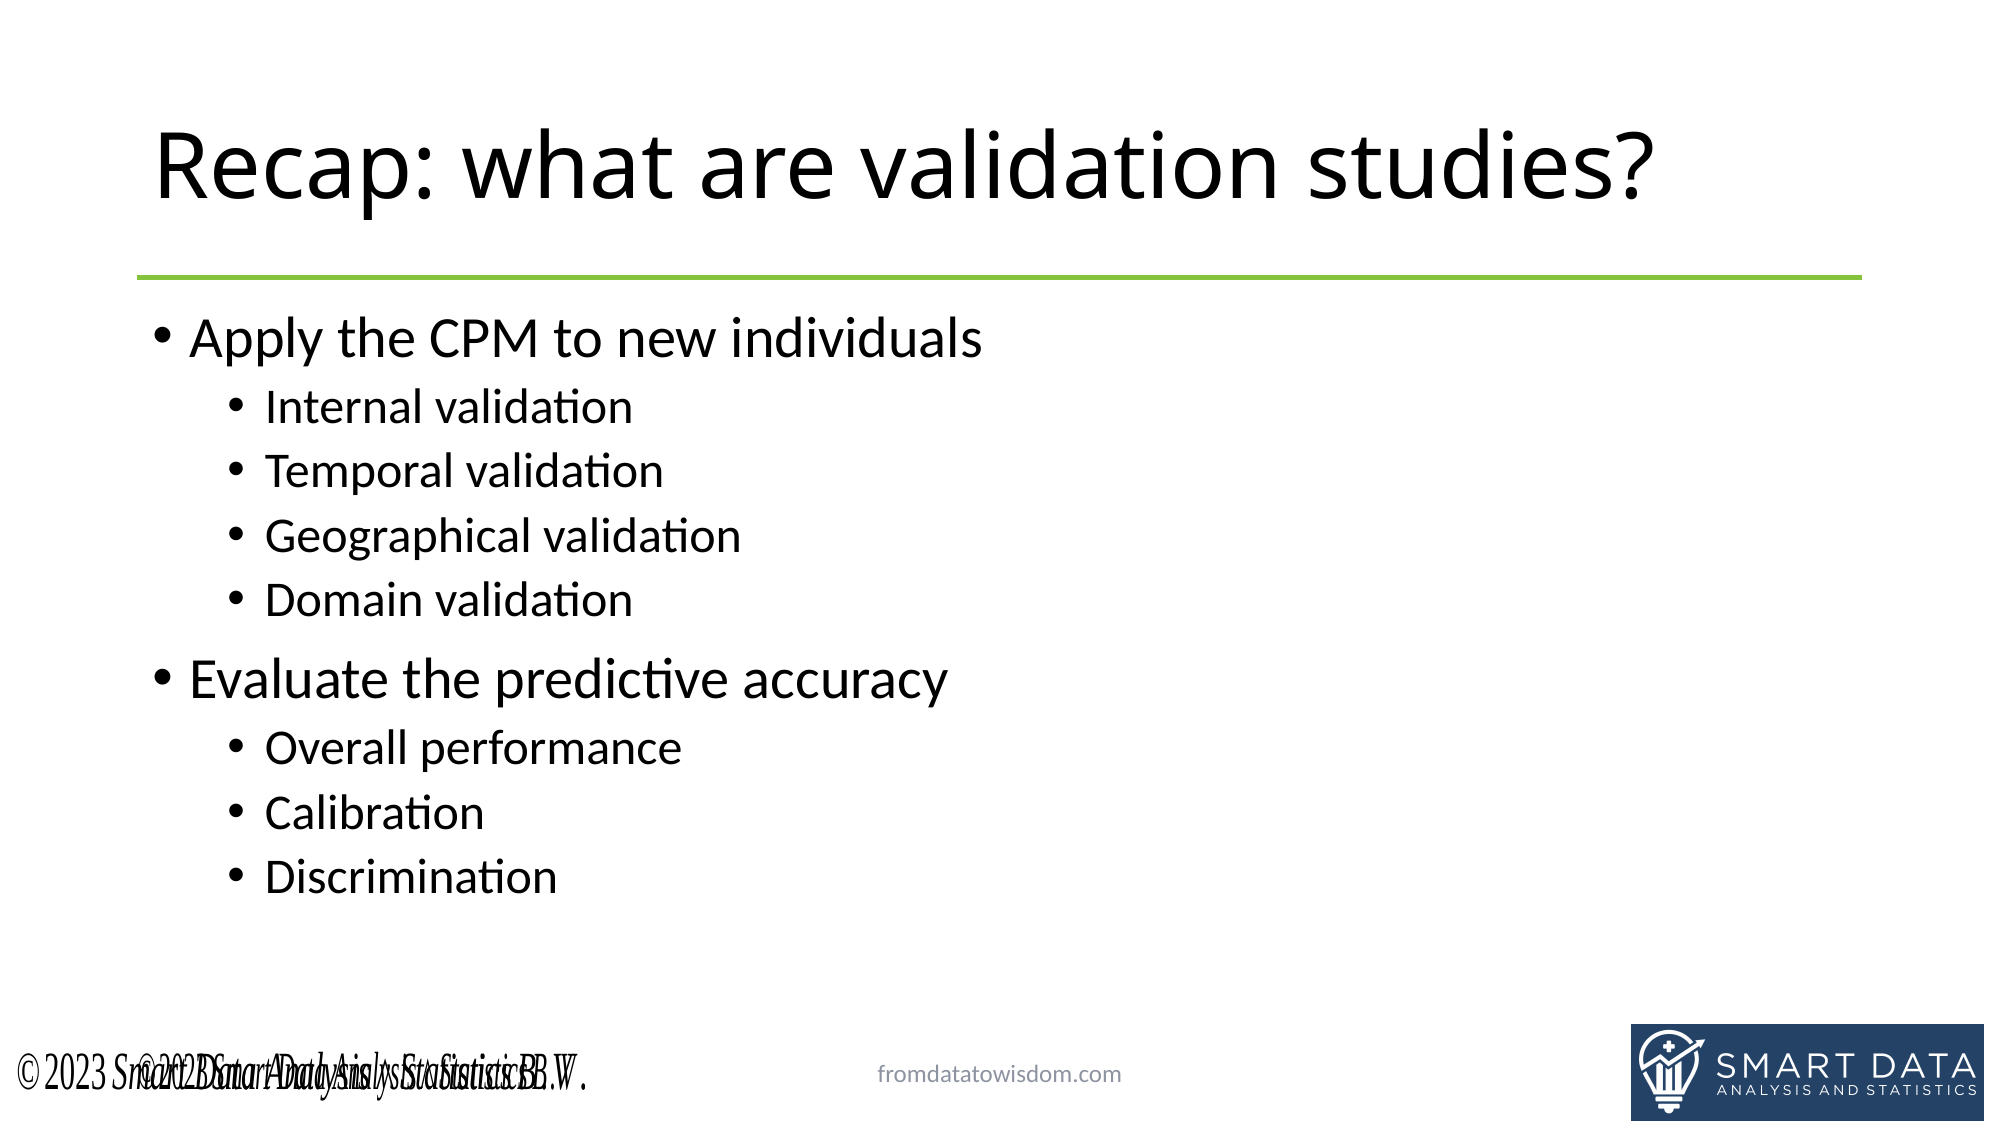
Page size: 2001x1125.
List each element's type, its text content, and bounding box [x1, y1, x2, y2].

title Recap: what are validation studies? [137, 59, 1863, 278]
list Apply the CPM to new individuals Internal validation Temporal validation Geographical validation Domain validation Evaluate the predictive accuracy Overall performance Calibration Discrimination [137, 299, 1863, 1014]
footer fromdatatowisdom.com [662, 1042, 1338, 1103]
picture [1631, 1024, 1984, 1121]
